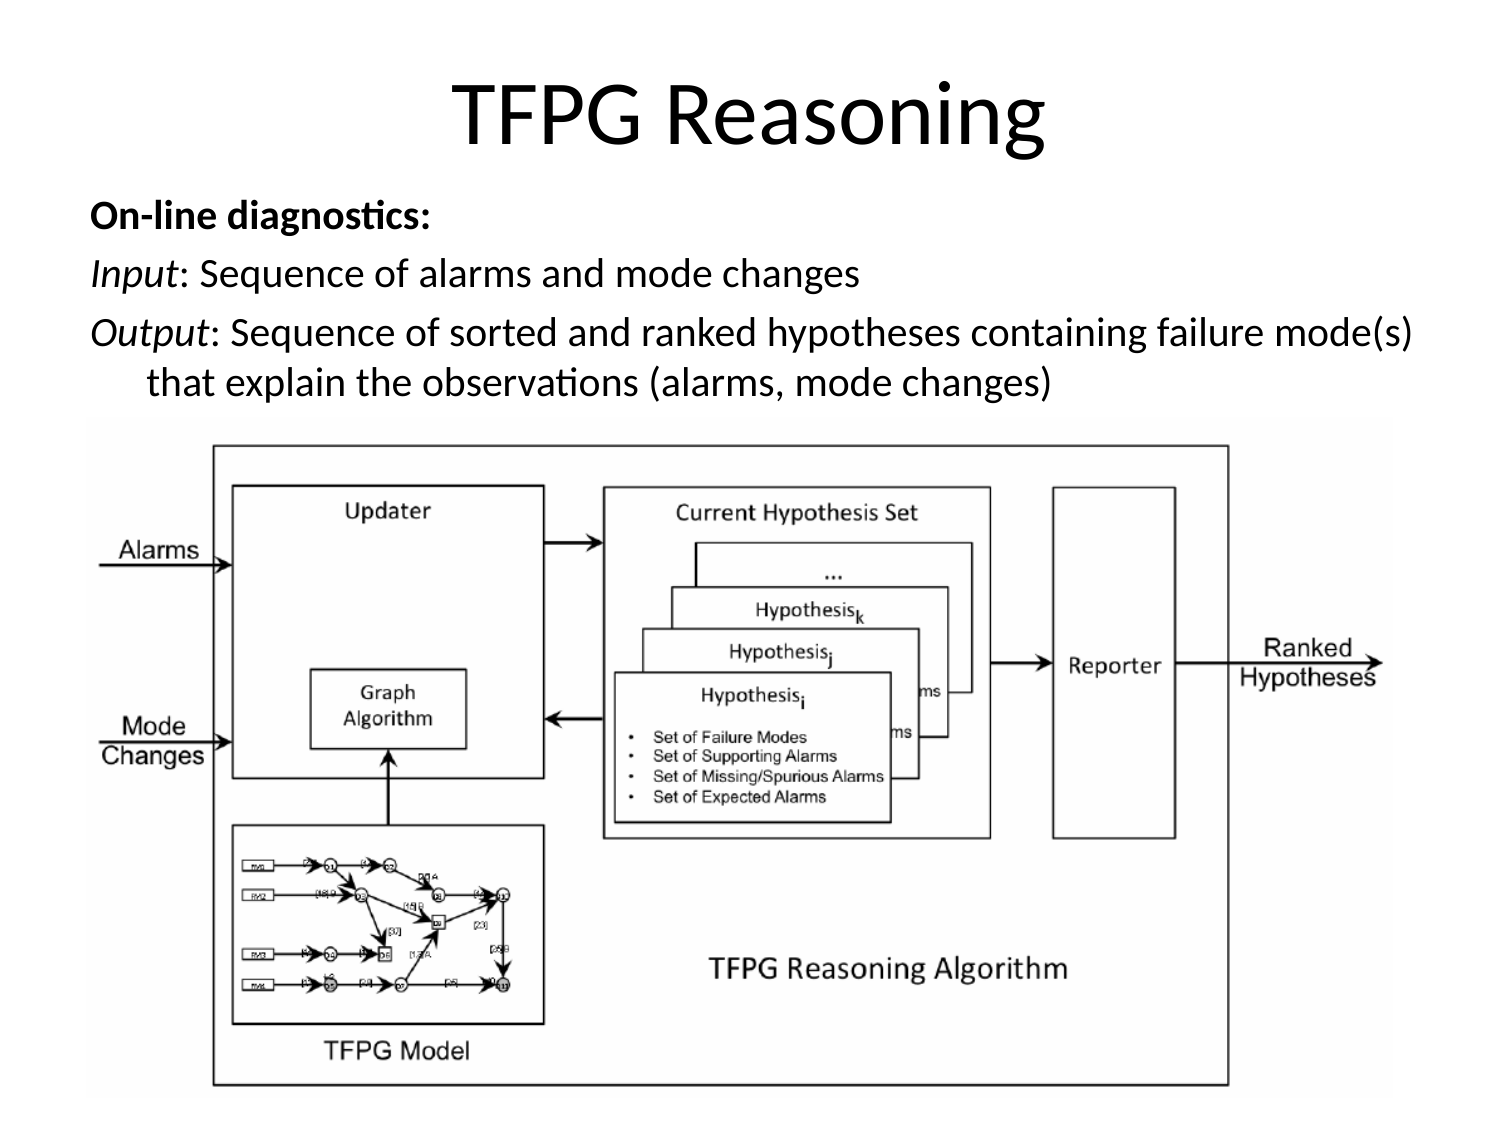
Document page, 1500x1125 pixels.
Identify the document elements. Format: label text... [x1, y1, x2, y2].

title TFPG Reasoning [75, 14, 1425, 180]
picture [86, 417, 1393, 1099]
list On-line diagnostics: Input: Sequence of alarms and mode changes Output: Sequence of sorted and ranked hypotheses containing failure mode(s) that explain the observations (alarms, mode changes) [75, 180, 1450, 443]
